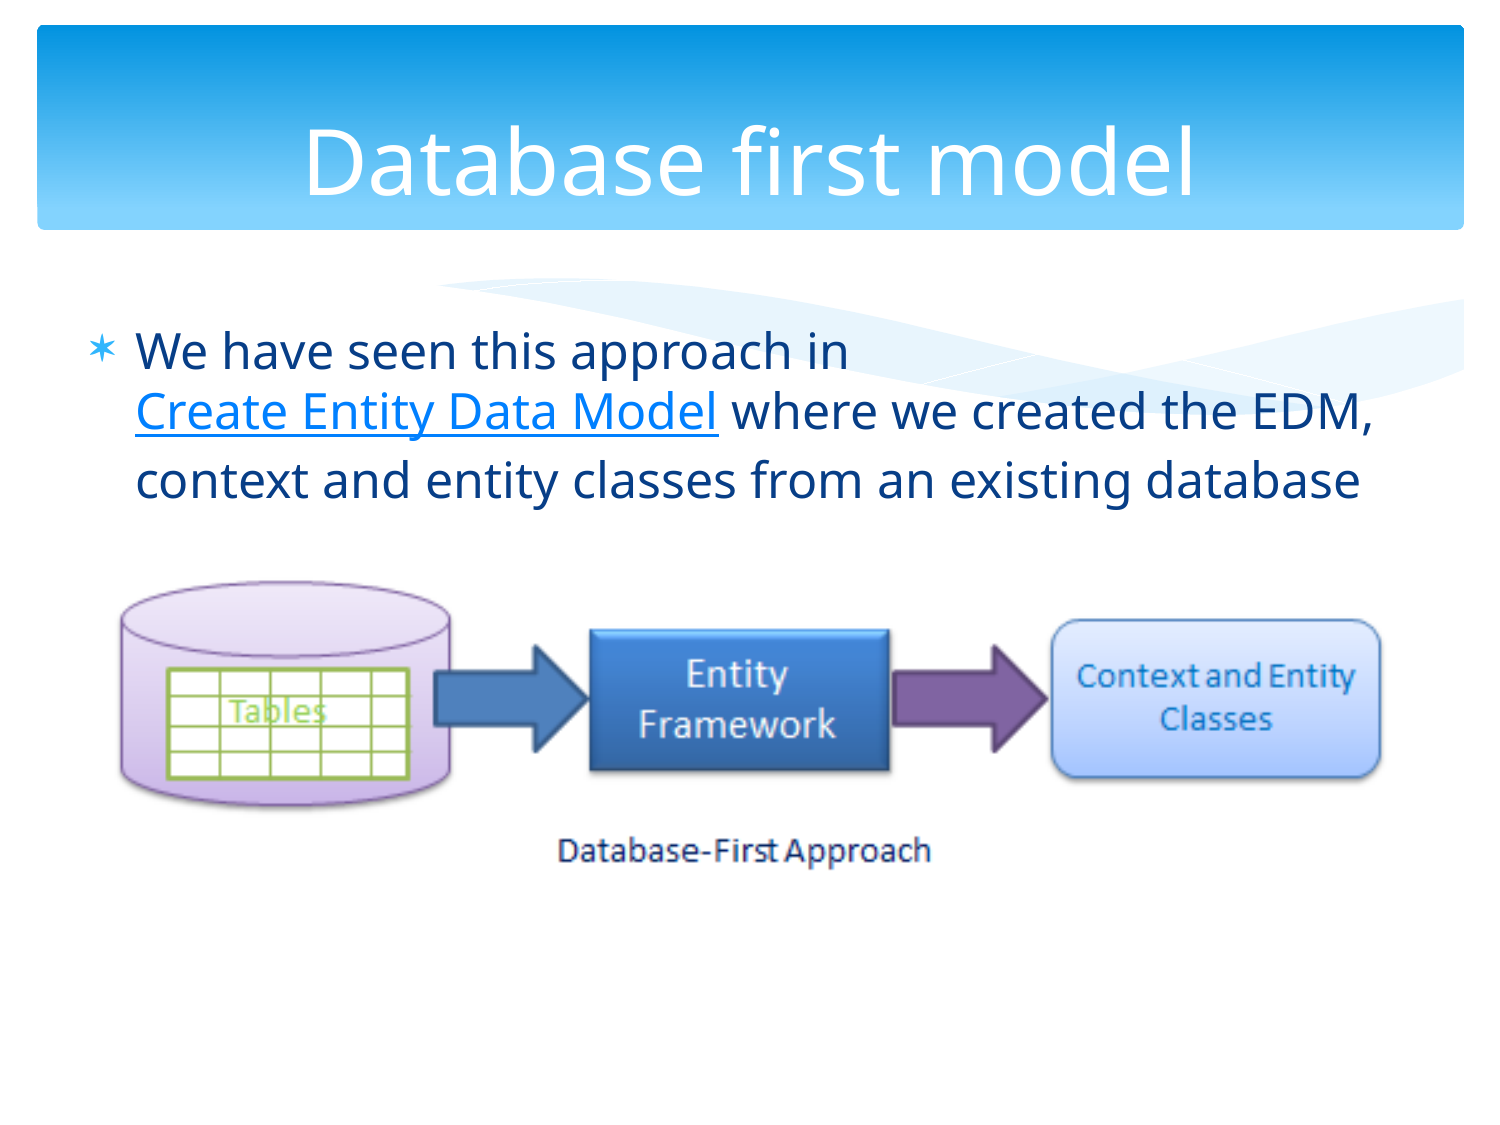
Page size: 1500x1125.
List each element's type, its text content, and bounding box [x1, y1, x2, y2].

list We have seen this approach in Create Entity Data Model where we created the EDM, context and entity classes from an existing database [75, 312, 1438, 1005]
picture [101, 574, 1397, 888]
title Database first model [75, 55, 1425, 261]
